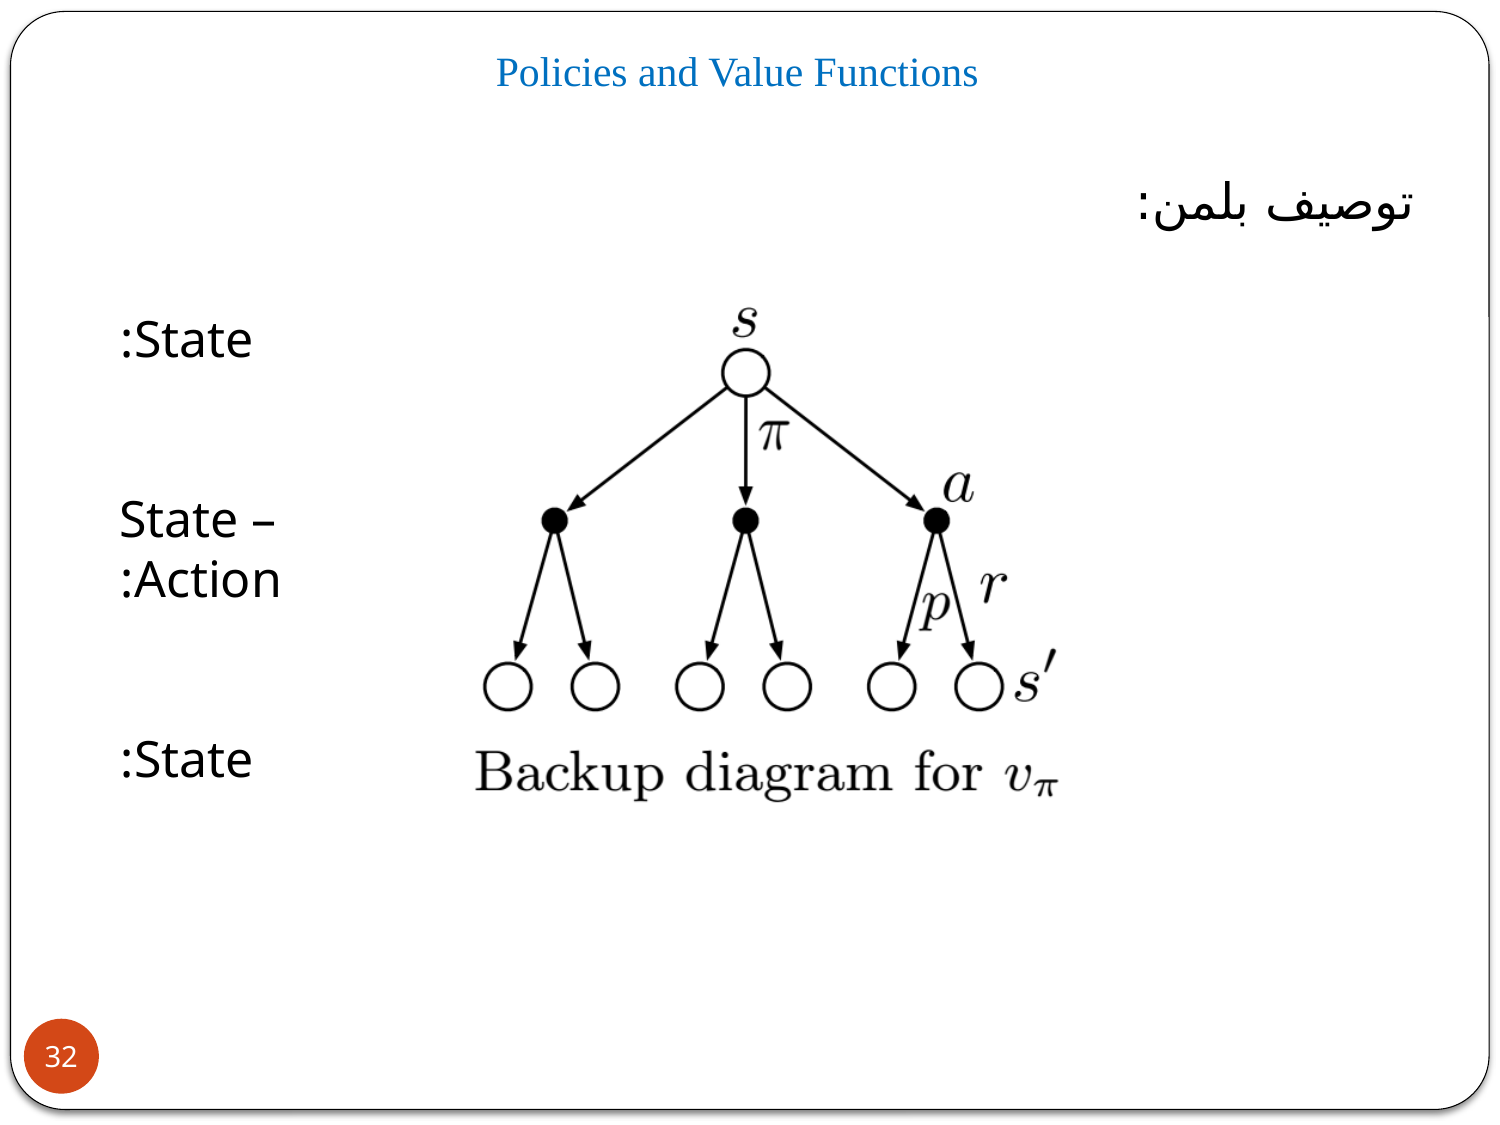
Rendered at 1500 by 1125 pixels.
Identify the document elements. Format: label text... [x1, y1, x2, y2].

text_box Policies and Value Functions [62, 37, 1413, 113]
picture [462, 287, 1087, 813]
slide_number 32 [23, 1018, 99, 1094]
text_box State: State – Action: State: [104, 299, 425, 795]
text_box توصیف بلمن: [98, 162, 1430, 238]
